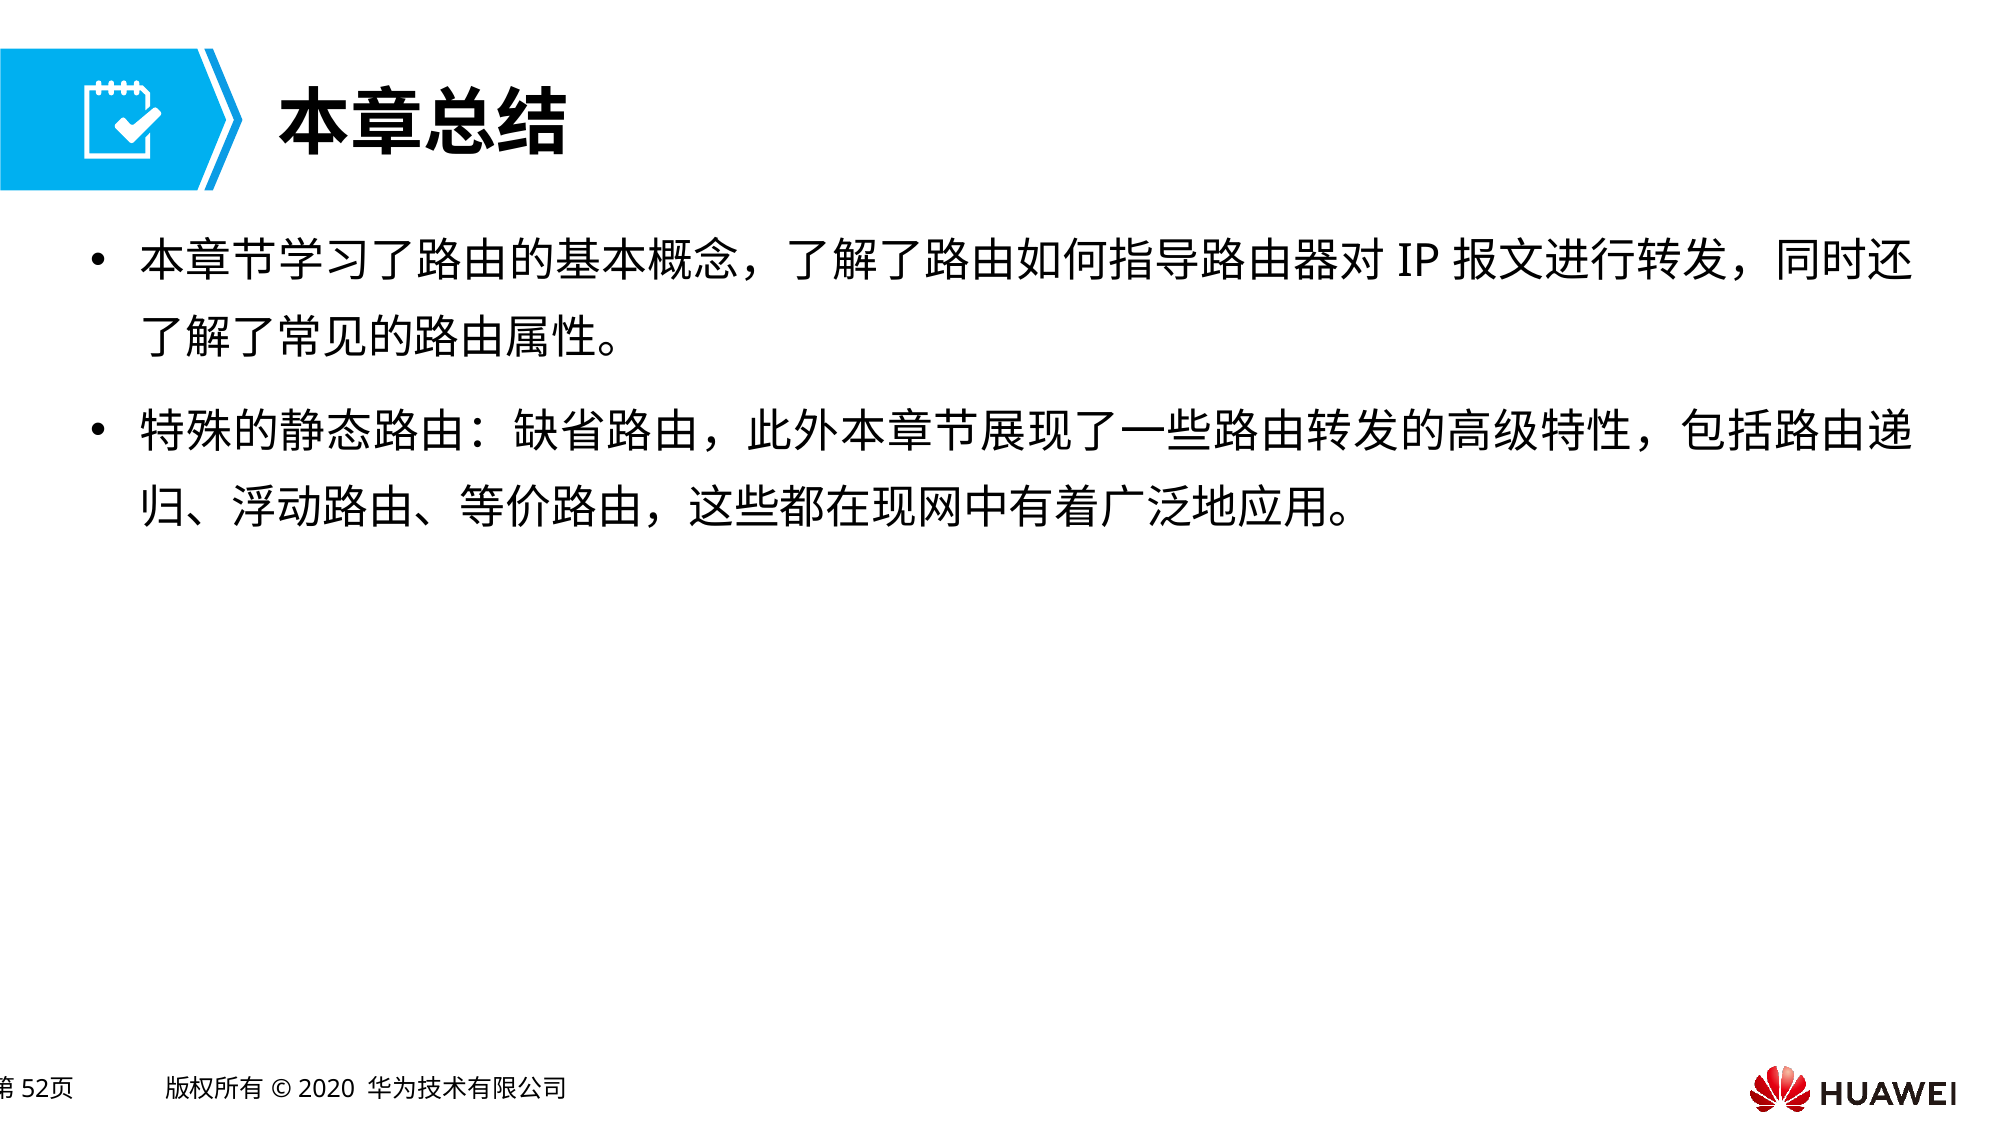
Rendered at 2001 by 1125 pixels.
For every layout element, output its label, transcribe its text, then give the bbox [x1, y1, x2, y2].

list 本章节学习了路由的基本概念，了解了路由如何指导路由器对IP报文进行转发，同时还了解了常见的路由属性。 特殊的静态路由：缺省路由，此外本章节展现了一些路由转发的高级特性，包括路由递归、浮动路由、等价路由，这些都在现网中有着广泛地应用。 [76, 202, 1927, 971]
picture [1750, 1066, 1956, 1112]
